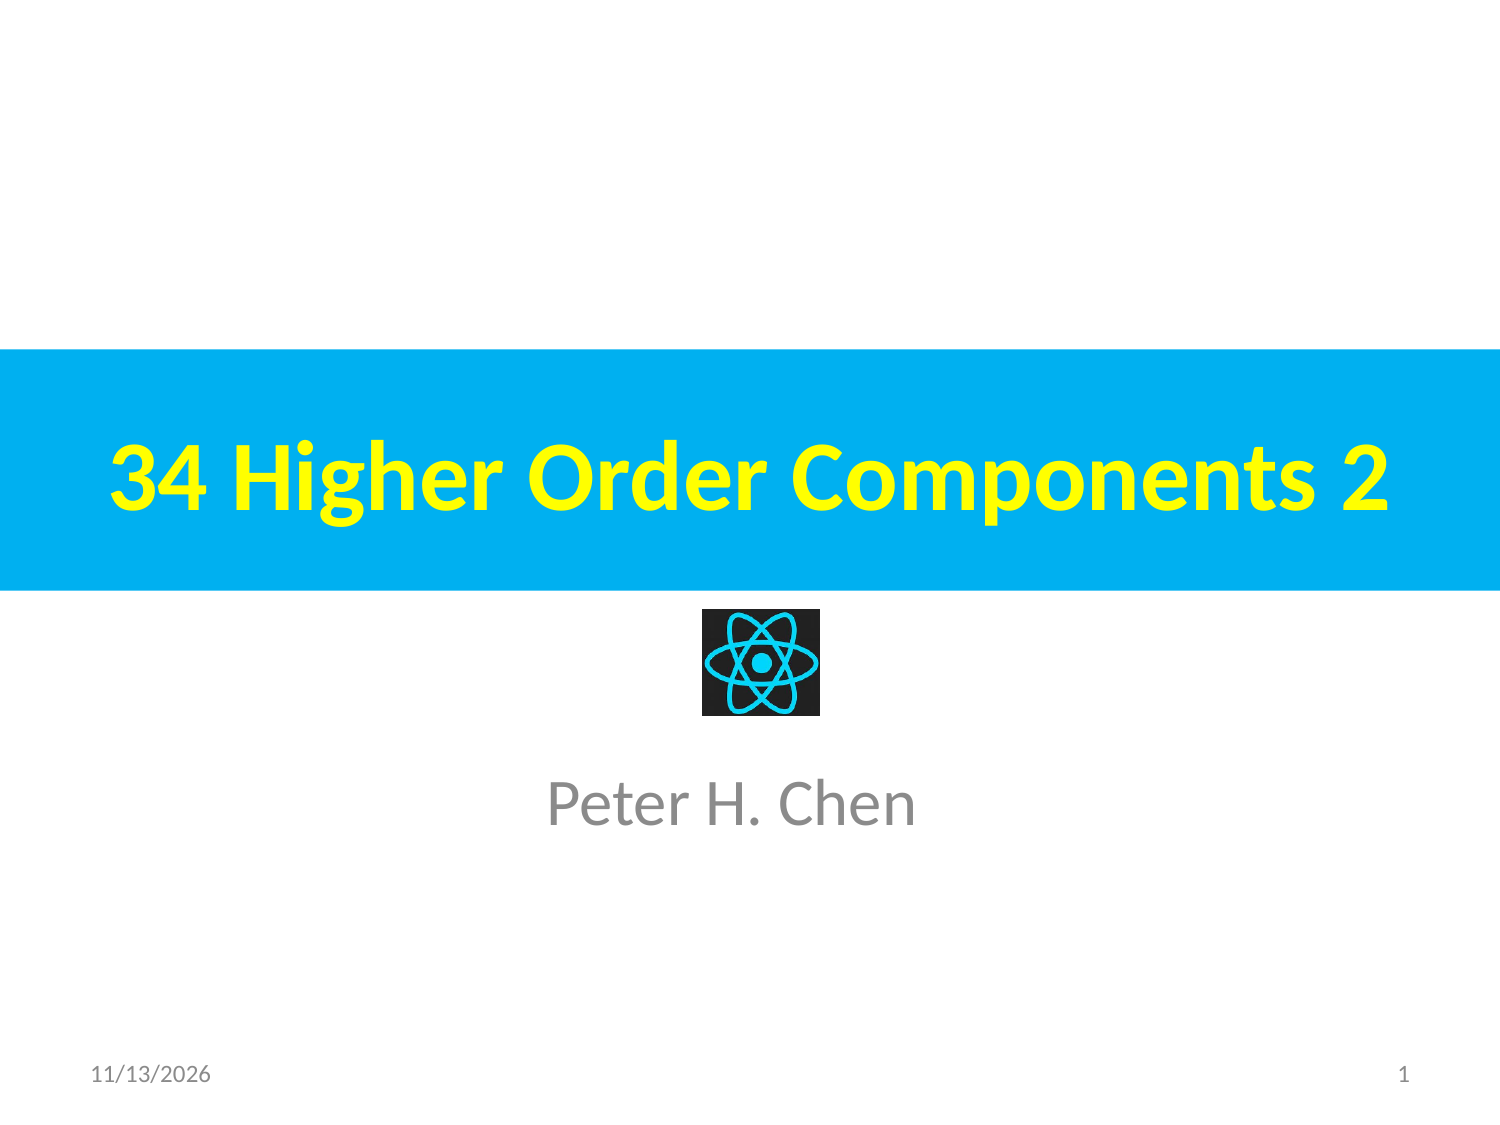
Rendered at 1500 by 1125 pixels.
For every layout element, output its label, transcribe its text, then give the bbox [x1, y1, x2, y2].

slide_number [75, 1042, 425, 1103]
title 34 Higher Order Components 2 [0, 349, 1500, 591]
slide_number 1 [1074, 1042, 1425, 1103]
subtitle Peter H. Chen [206, 751, 1257, 866]
picture [702, 609, 821, 716]
